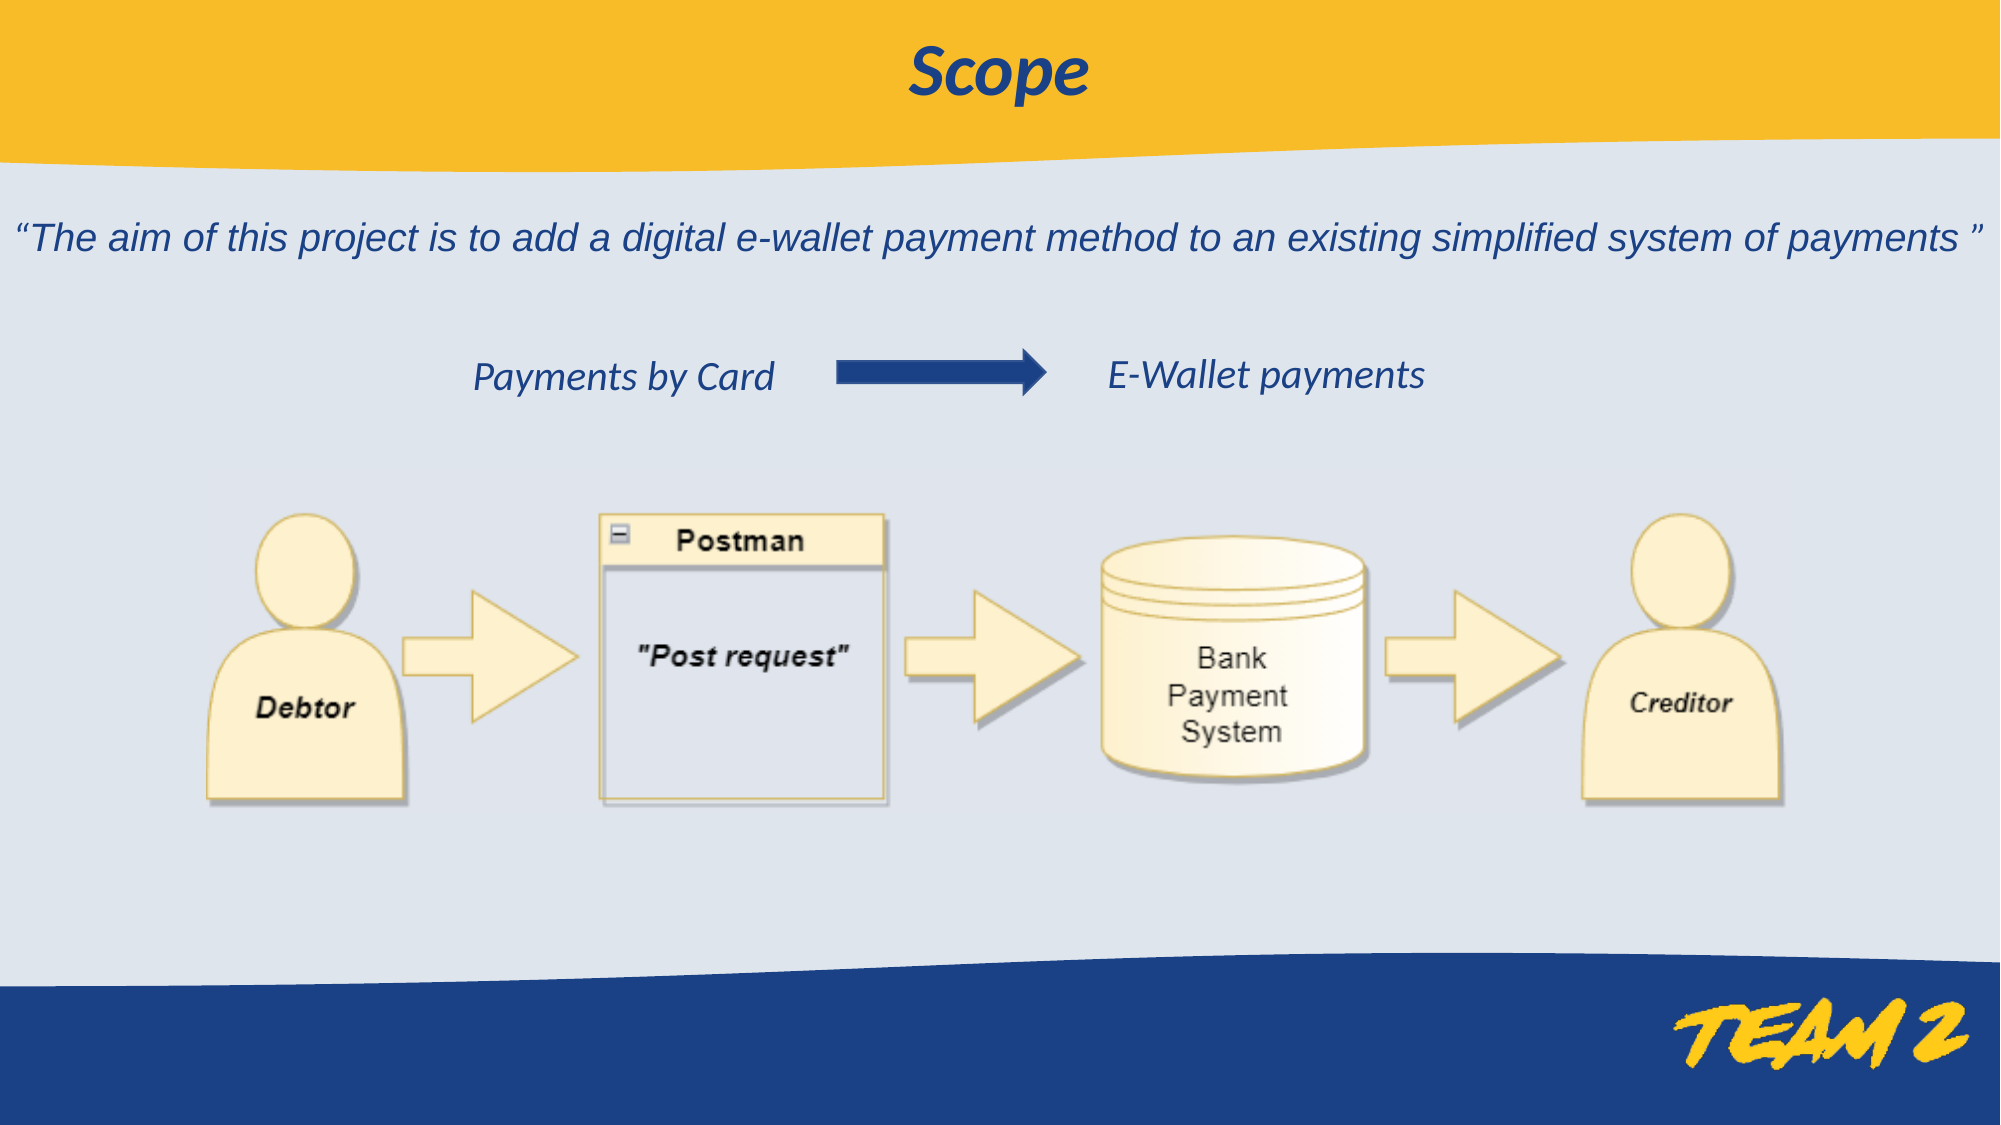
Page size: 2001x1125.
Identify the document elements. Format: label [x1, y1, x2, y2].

picture [206, 470, 1794, 812]
picture [1667, 882, 1980, 1125]
text_box [0, 0, 2000, 1125]
